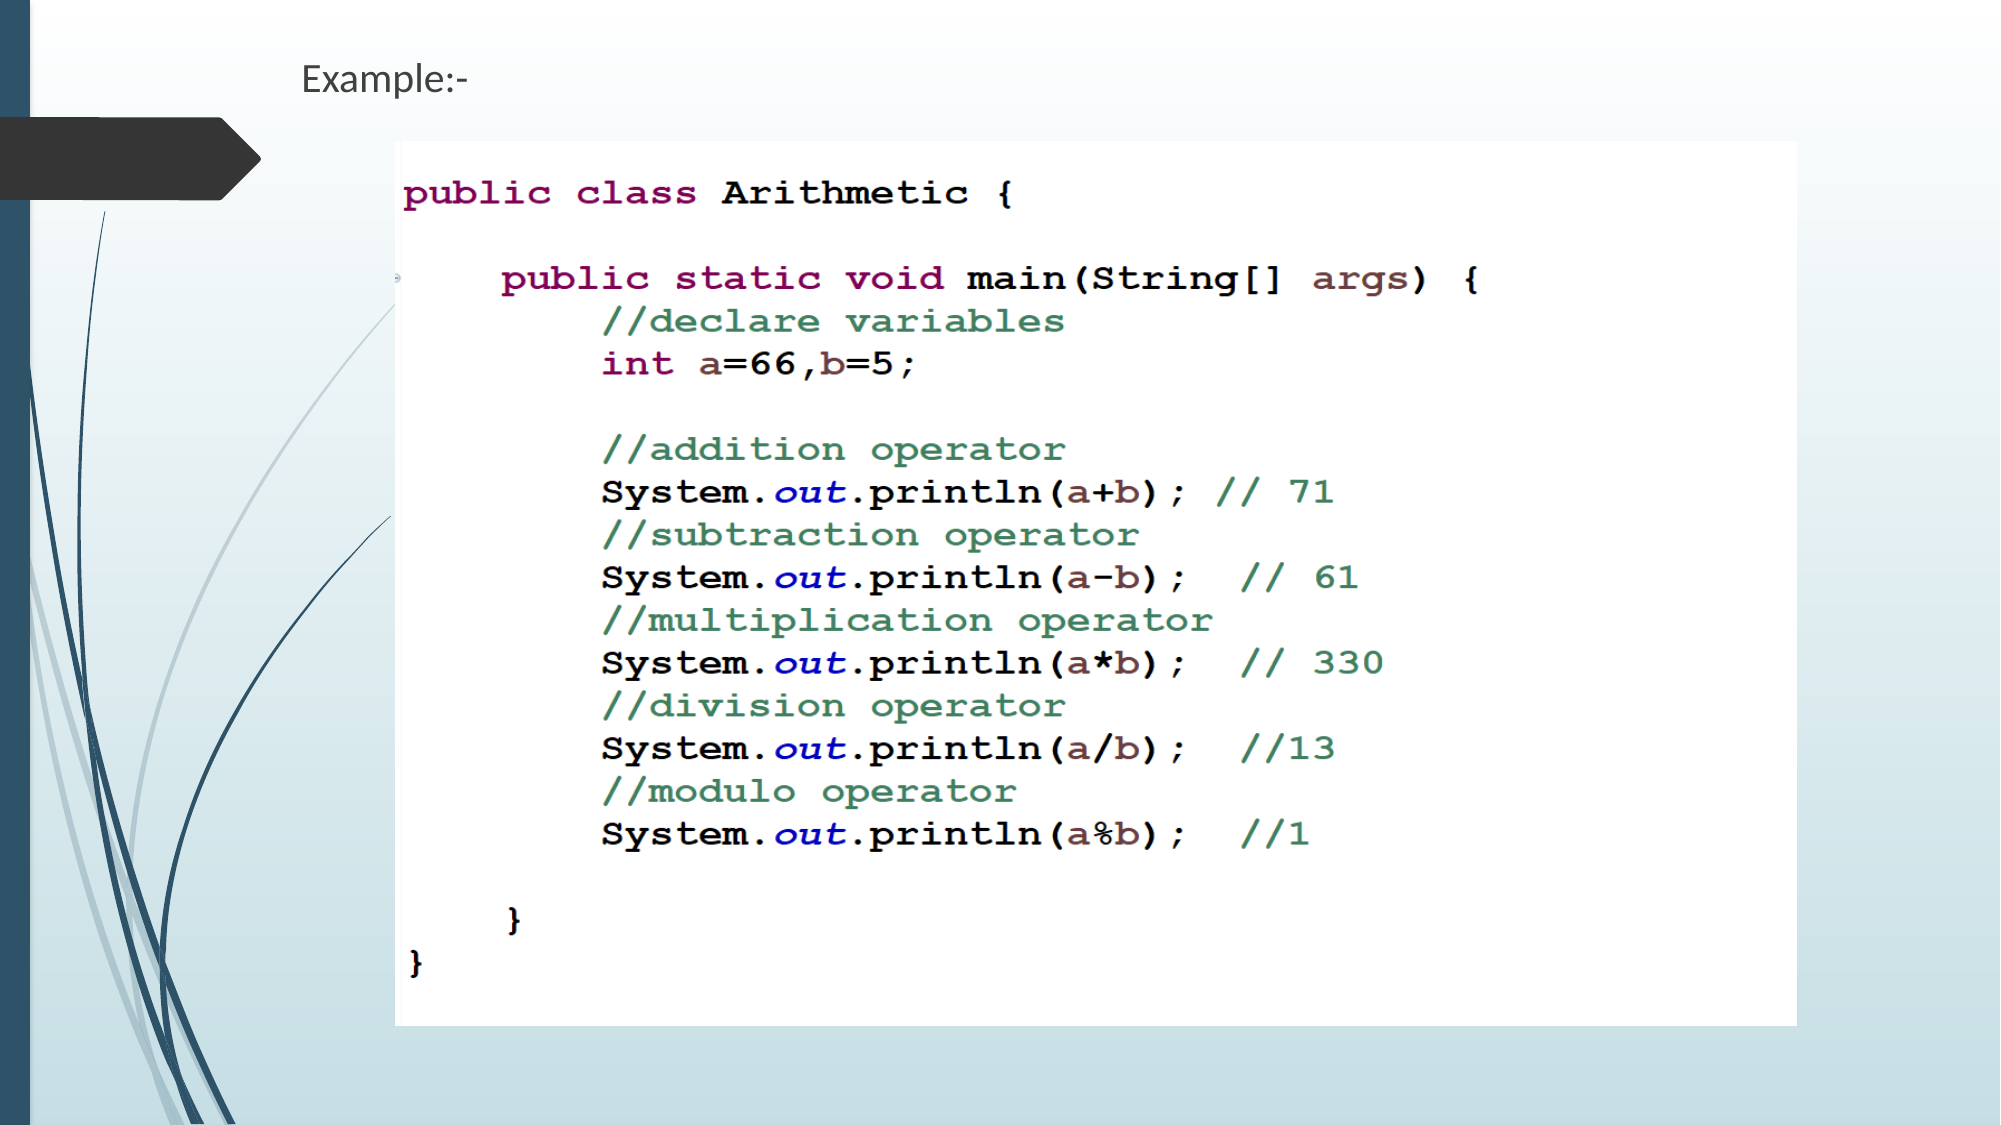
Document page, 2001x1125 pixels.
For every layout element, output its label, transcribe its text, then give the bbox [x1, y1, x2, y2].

picture [394, 140, 1797, 1026]
list Example:- [286, 43, 1879, 1066]
